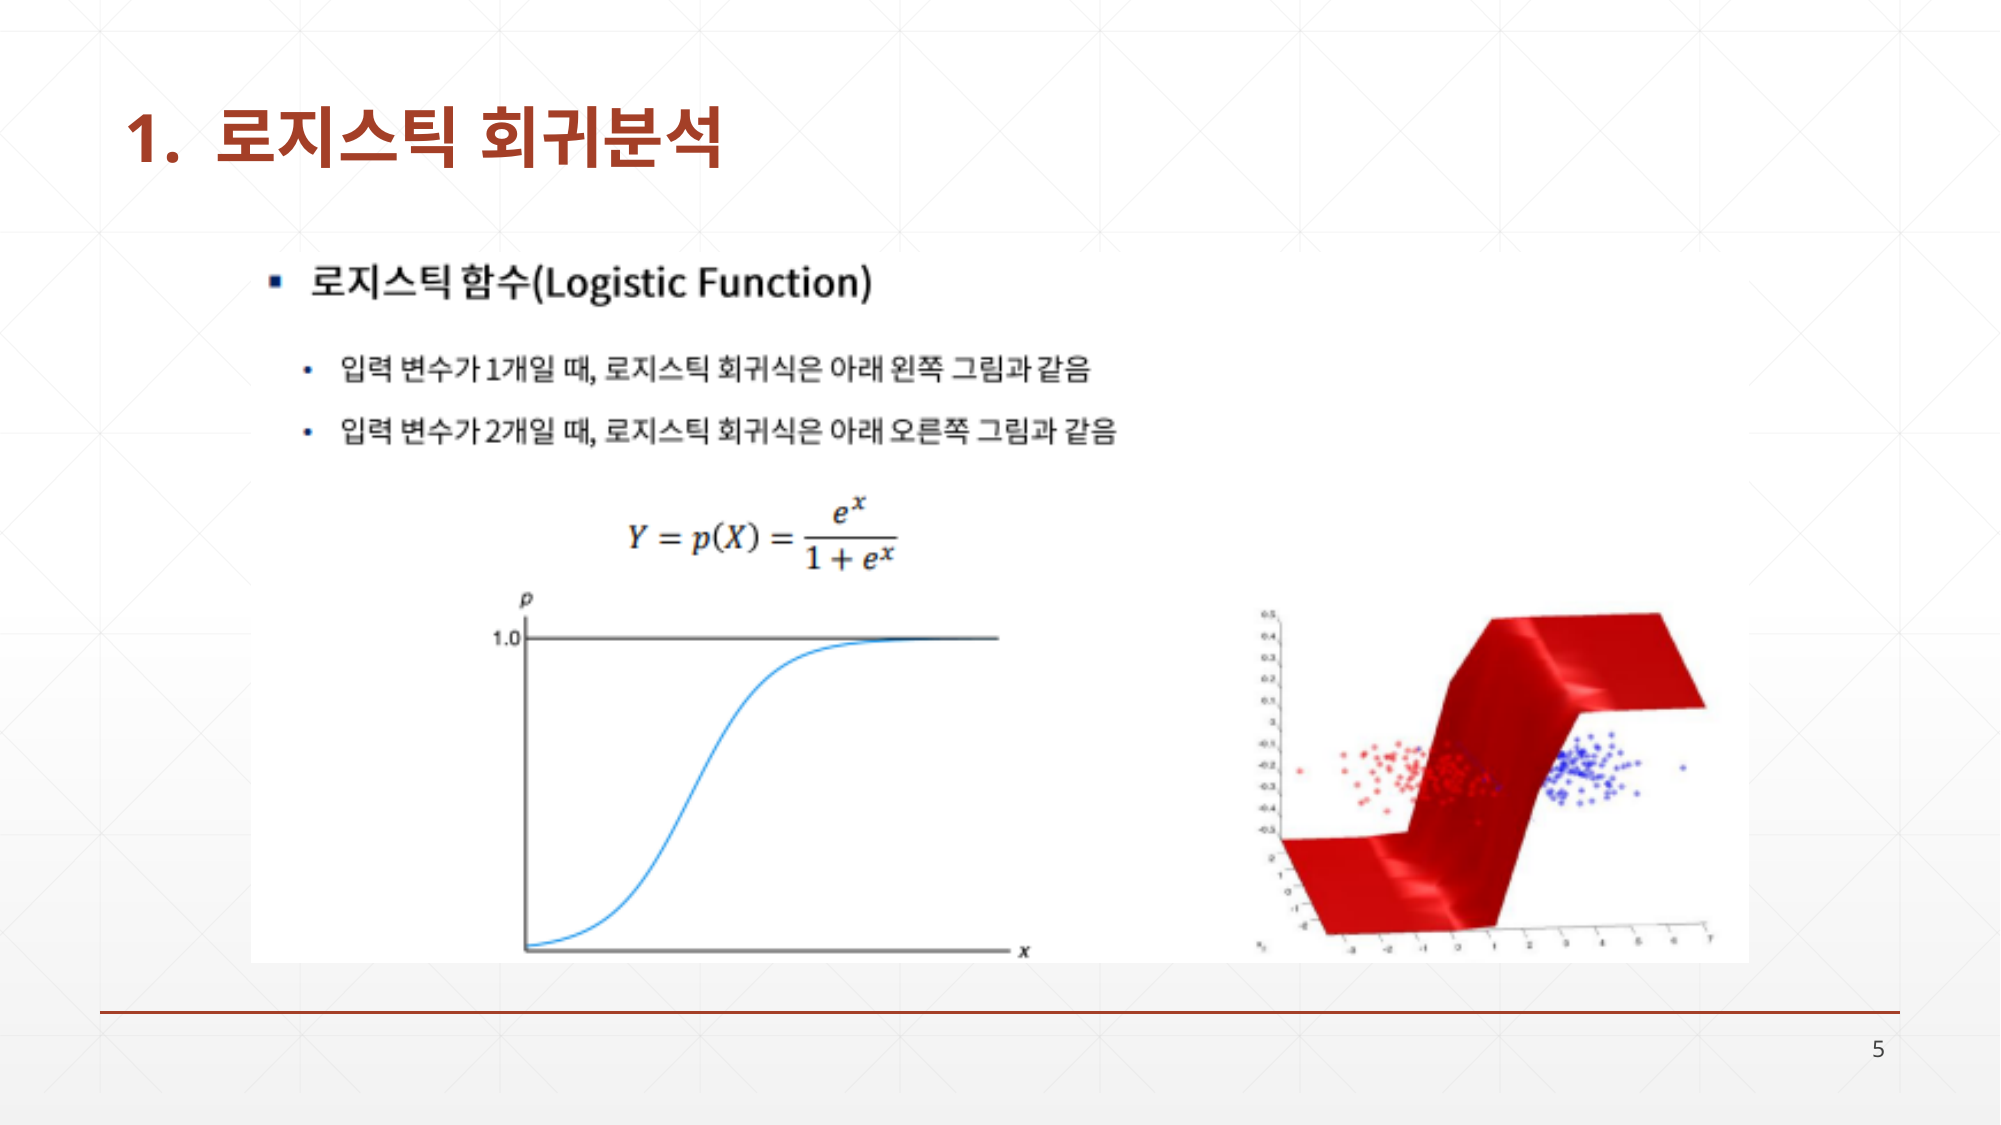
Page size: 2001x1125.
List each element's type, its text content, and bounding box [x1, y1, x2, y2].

picture [251, 252, 1749, 963]
slide_number 5 [1749, 1031, 1901, 1069]
title 1. 로지스틱 회귀분석 [109, 71, 953, 185]
